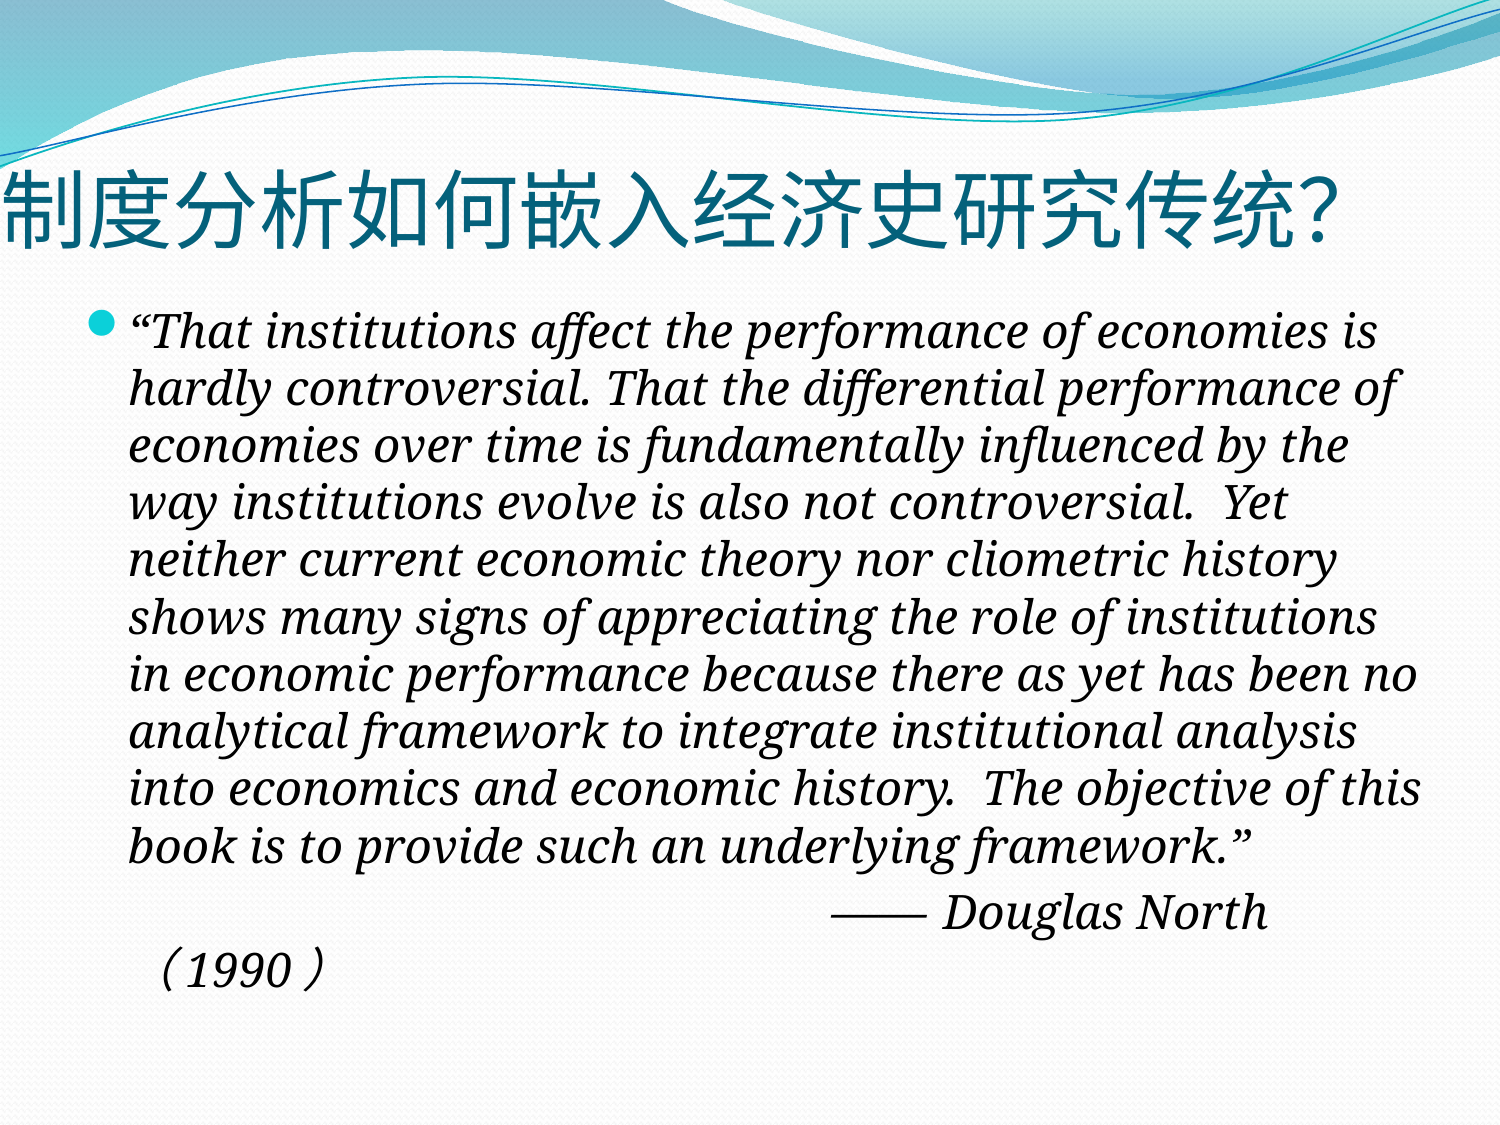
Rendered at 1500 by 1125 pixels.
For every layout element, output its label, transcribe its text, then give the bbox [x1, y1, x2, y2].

title 制度分析如何嵌入经济史研究传统？ [0, 93, 1500, 364]
list “That institutions affect the performance of economies is hardly controversial. That the differential performance of economies over time is fundamentally influenced by the way institutions evolve is also not controversial. Yet neither current economic theory nor cliometric history shows many signs of appreciating the role of institutions in economic performance because there as yet has been no analytical framework to integrate institutional analysis into economics and economic history. The objective of this book is to provide such an underlying framework.” —— Douglas North （1990） [70, 292, 1442, 1038]
